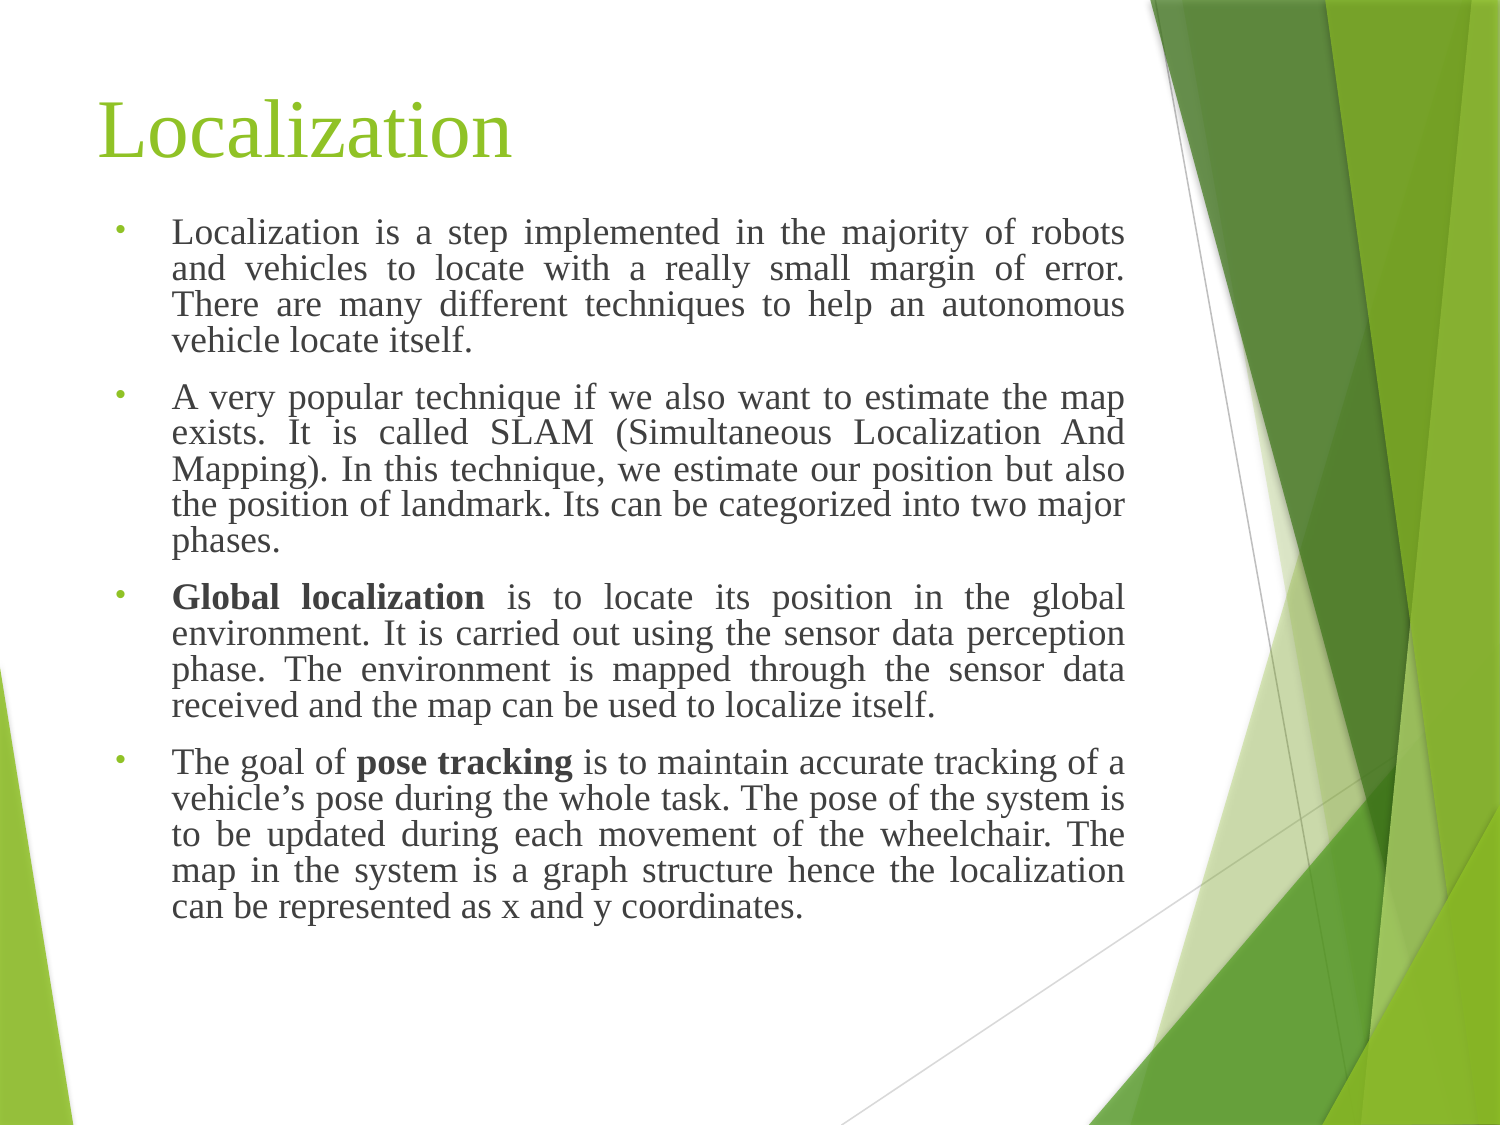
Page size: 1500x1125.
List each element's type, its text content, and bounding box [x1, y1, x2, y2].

title Localization [82, 66, 1124, 222]
list Localization is a step implemented in the majority of robots and vehicles to locate with a really small margin of error. There are many different techniques to help an autonomous vehicle locate itself. A very popular technique if we also want to estimate the map exists. It is called SLAM (Simultaneous Localization And Mapping). In this technique, we estimate our position but also the position of landmark. Its can be categorized into two major phases. Global localization is to locate its position in the global environment. It is carried out using the sensor data perception phase. The environment is mapped through the sensor data received and the map can be used to localize itself. The goal of pose tracking is to maintain accurate tracking of a vehicle’s pose during the whole task. The pose of the system is to be updated during each movement of the wheelchair. The map in the system is a graph structure hence the localization can be represented as x and y coordinates. [100, 208, 1142, 989]
